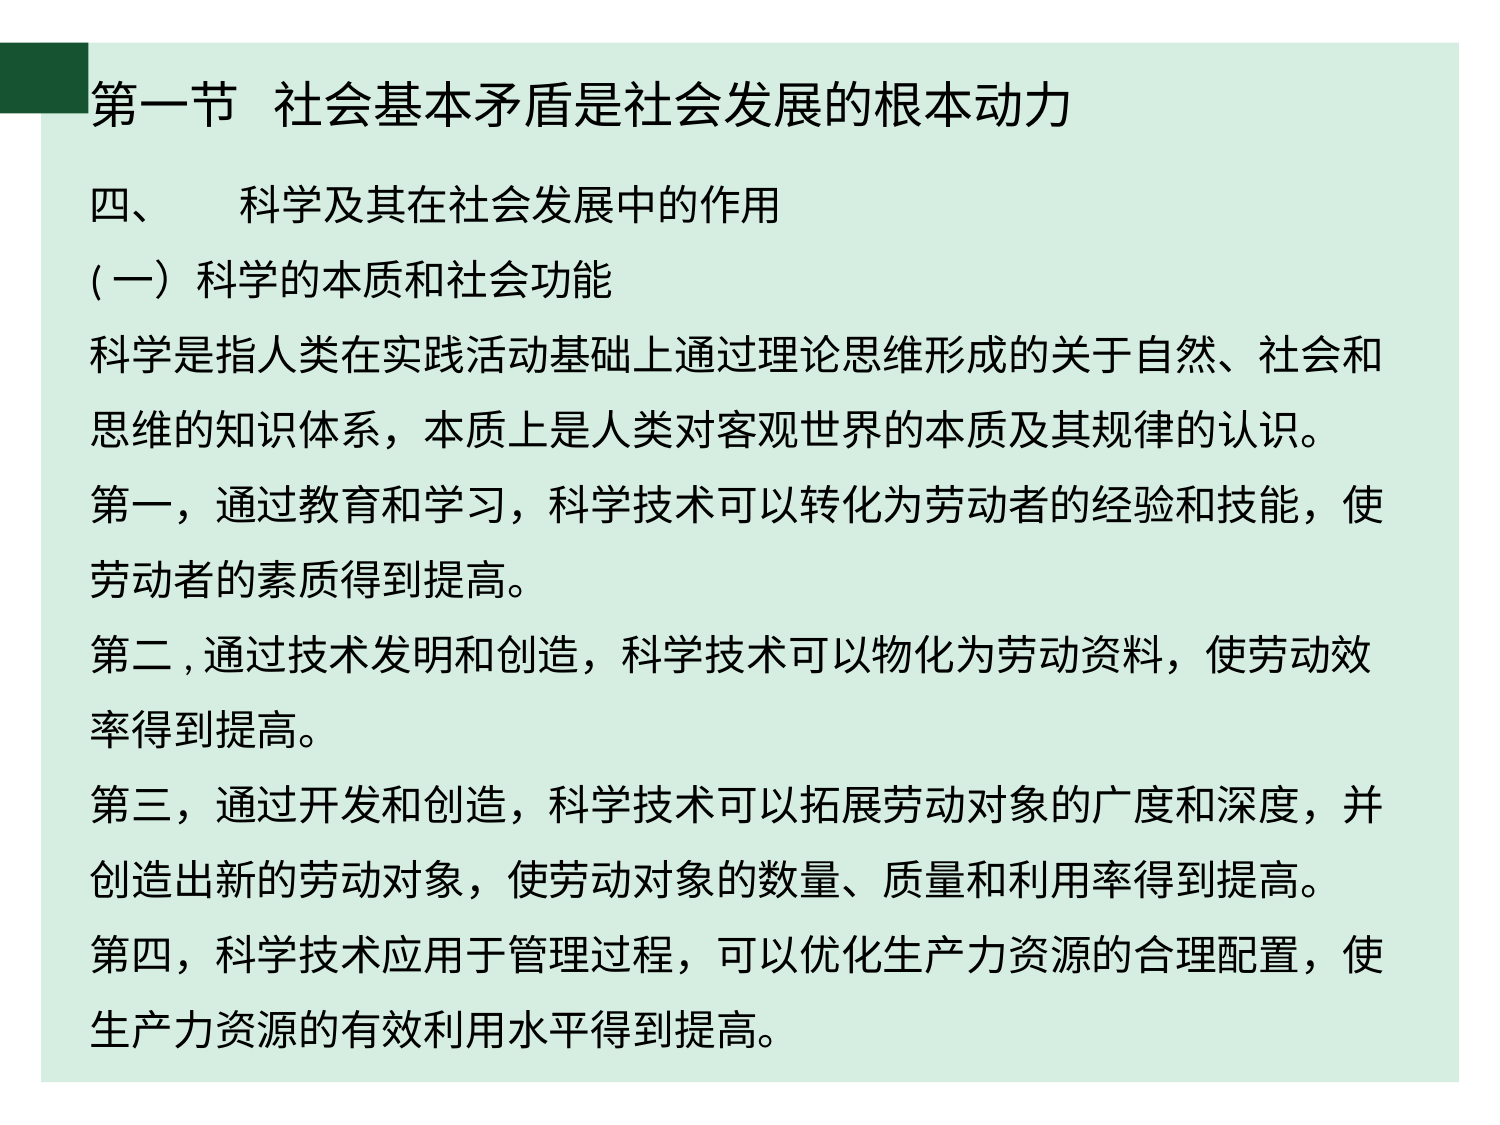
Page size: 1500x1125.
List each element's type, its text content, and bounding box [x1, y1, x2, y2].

list 四、 科学及其在社会发展中的作用 (一）科学的本质和社会功能 科学是指人类在实践活动基础上通过理论思维形成的关于自然、社会和思维的知识体系，本质上是人类对客观世界的本质及其规律的认识。 第一，通过教育和学习，科学技术可以转化为劳动者的经验和技能，使劳动者的素质得到提高。 第二,通过技术发明和创造，科学技术可以物化为劳动资料，使劳动效率得到提高。 第三，通过开发和创造，科学技术可以拓展劳动对象的广度和深度，并创造出新的劳动对象，使劳动对象的数量、质量和利用率得到提高。 第四，科学技术应用于管理过程，可以优化生产力资源的合理配置，使生产力资源的有效利用水平得到提高。 [75, 146, 1425, 1119]
title 第一节 社会基本矛盾是社会发展的根本动力 [75, 10, 1425, 146]
